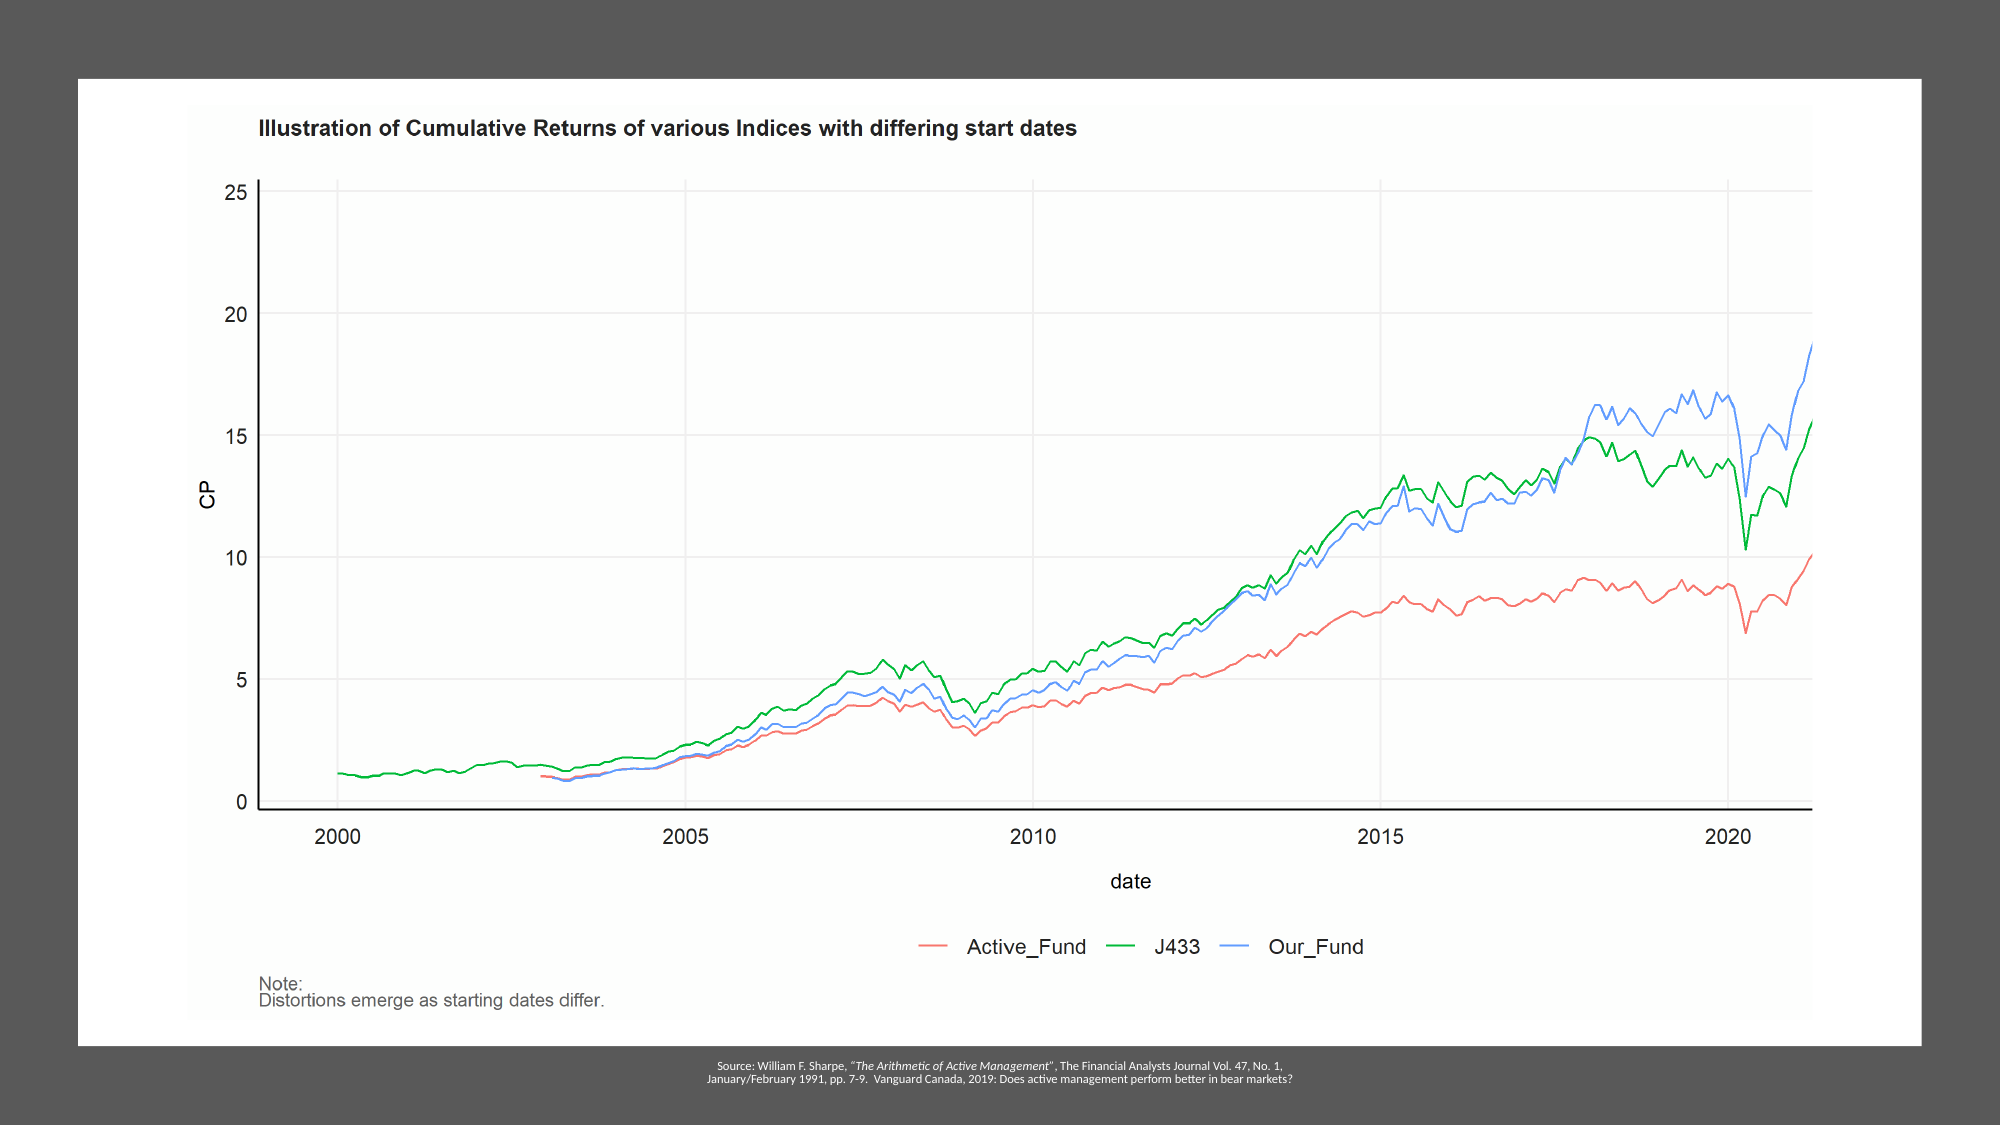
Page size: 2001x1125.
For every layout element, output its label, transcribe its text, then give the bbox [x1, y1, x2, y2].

text_box [77, 78, 1923, 1047]
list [187, 105, 1813, 1020]
text_box [0, 0, 2000, 1125]
footer Source: William F. Sharpe, “The Arithmetic of Active Management”, The Financial Analysts Journal Vol. 47, No. 1, January/February 1991, pp. 7-9. Vanguard Canada, 2019: Does active management perform better in bear markets? [662, 1042, 1338, 1103]
